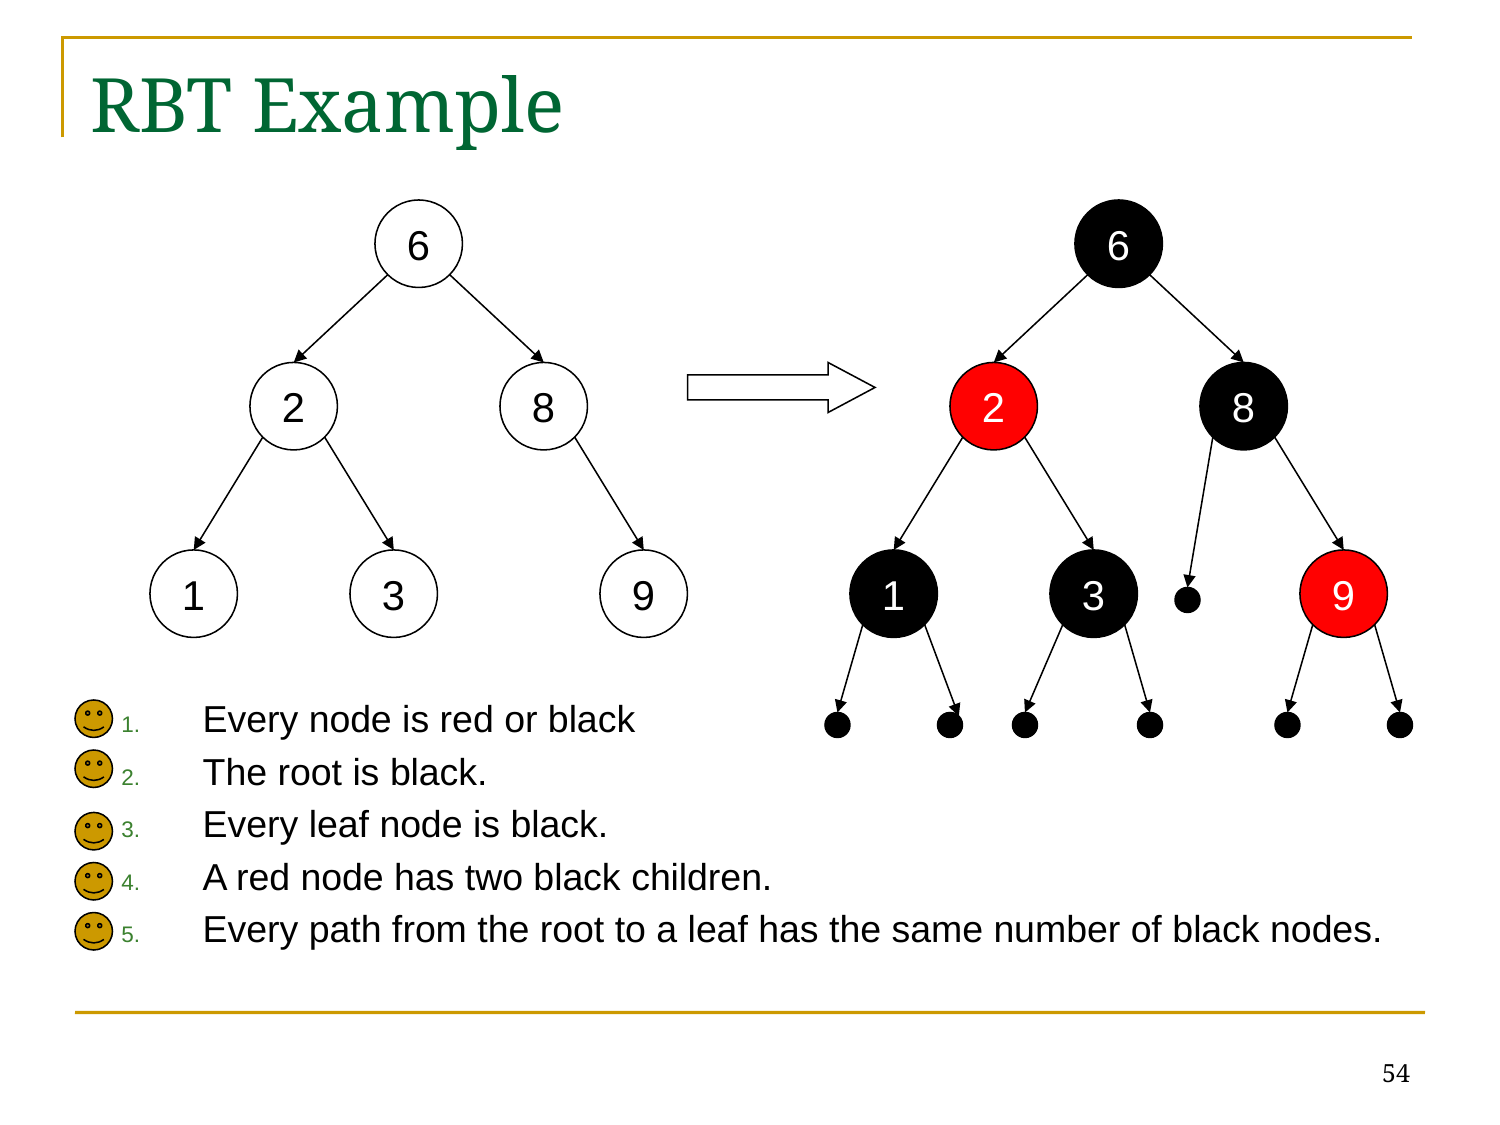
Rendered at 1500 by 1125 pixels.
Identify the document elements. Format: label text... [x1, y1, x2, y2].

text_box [293, 274, 388, 363]
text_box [1024, 624, 1063, 713]
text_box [949, 362, 1038, 451]
text_box [75, 862, 113, 901]
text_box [924, 624, 960, 717]
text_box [349, 549, 438, 638]
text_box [1049, 549, 1138, 638]
text_box [75, 812, 113, 850]
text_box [1187, 436, 1213, 588]
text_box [574, 436, 644, 551]
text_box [599, 549, 688, 638]
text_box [849, 549, 938, 638]
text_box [149, 549, 238, 638]
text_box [1374, 624, 1401, 713]
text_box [1274, 436, 1345, 551]
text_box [993, 274, 1088, 363]
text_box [249, 362, 338, 451]
text_box [75, 699, 113, 738]
slide_number 54 [1074, 1023, 1426, 1100]
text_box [499, 362, 588, 451]
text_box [1124, 624, 1151, 713]
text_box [837, 624, 863, 713]
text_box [374, 199, 463, 288]
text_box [1074, 199, 1163, 288]
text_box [1287, 624, 1313, 713]
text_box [193, 436, 264, 551]
title RBT Example [75, 50, 1425, 237]
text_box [893, 436, 963, 551]
text_box [75, 750, 113, 788]
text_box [324, 436, 394, 551]
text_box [1299, 549, 1388, 638]
text_box [1400, 713, 1413, 738]
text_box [1024, 436, 1094, 551]
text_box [1149, 274, 1244, 363]
text_box [687, 362, 876, 413]
text_box [75, 912, 113, 951]
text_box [1199, 362, 1288, 451]
list Every node is red or black The root is black. Every leaf node is black. A red node has two black children. Every path from the root to a leaf has the same number of black nodes. [50, 687, 1400, 1000]
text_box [449, 274, 544, 363]
text_box [1175, 588, 1201, 613]
